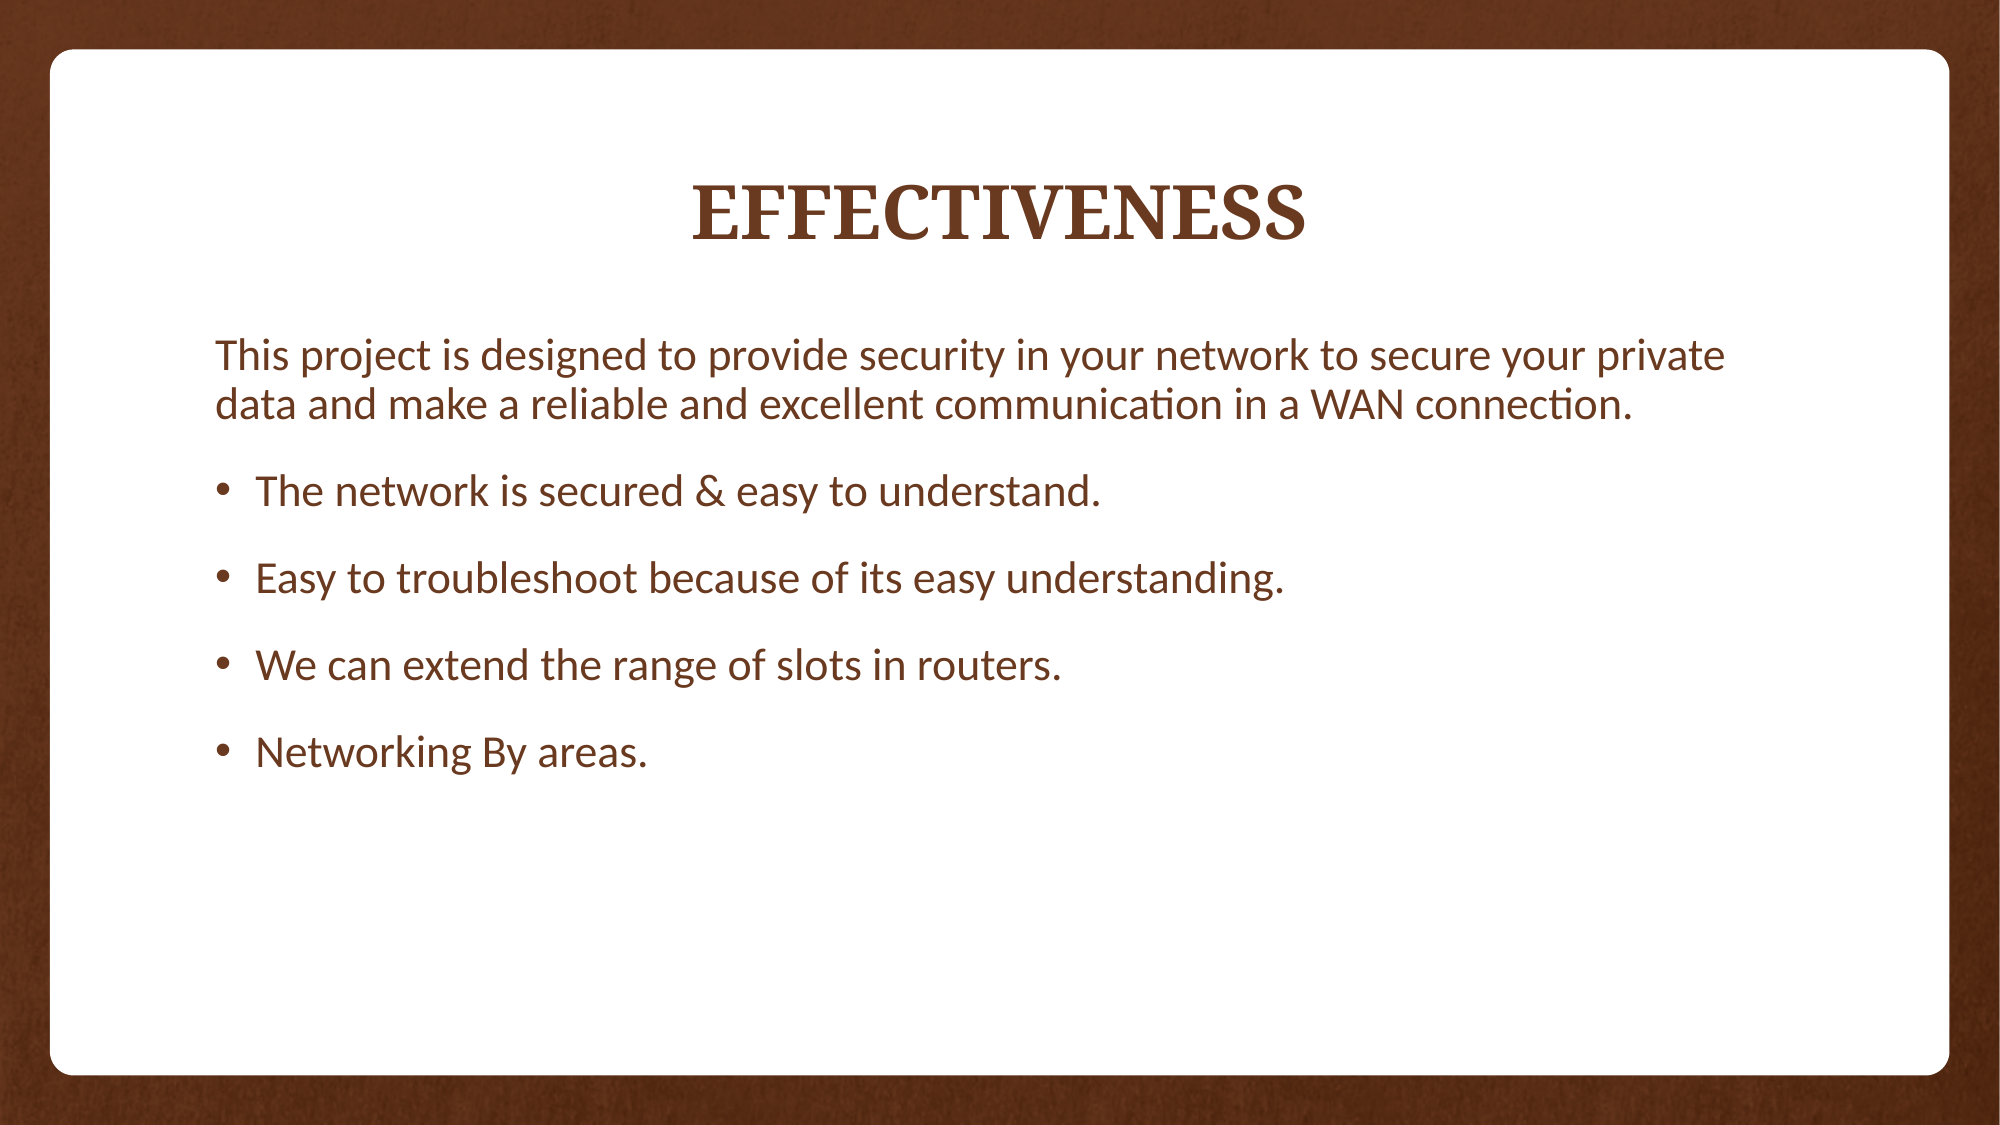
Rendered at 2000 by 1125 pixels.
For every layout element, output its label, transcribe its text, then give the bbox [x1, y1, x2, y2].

title EFFECTIVENESS [199, 70, 1800, 263]
list This project is designed to provide security in your network to secure your private data and make a reliable and excellent communication in a WAN connection. The network is secured & easy to understand. Easy to troubleshoot because of its easy understanding. We can extend the range of slots in routers. Networking By areas. [199, 323, 1800, 1024]
